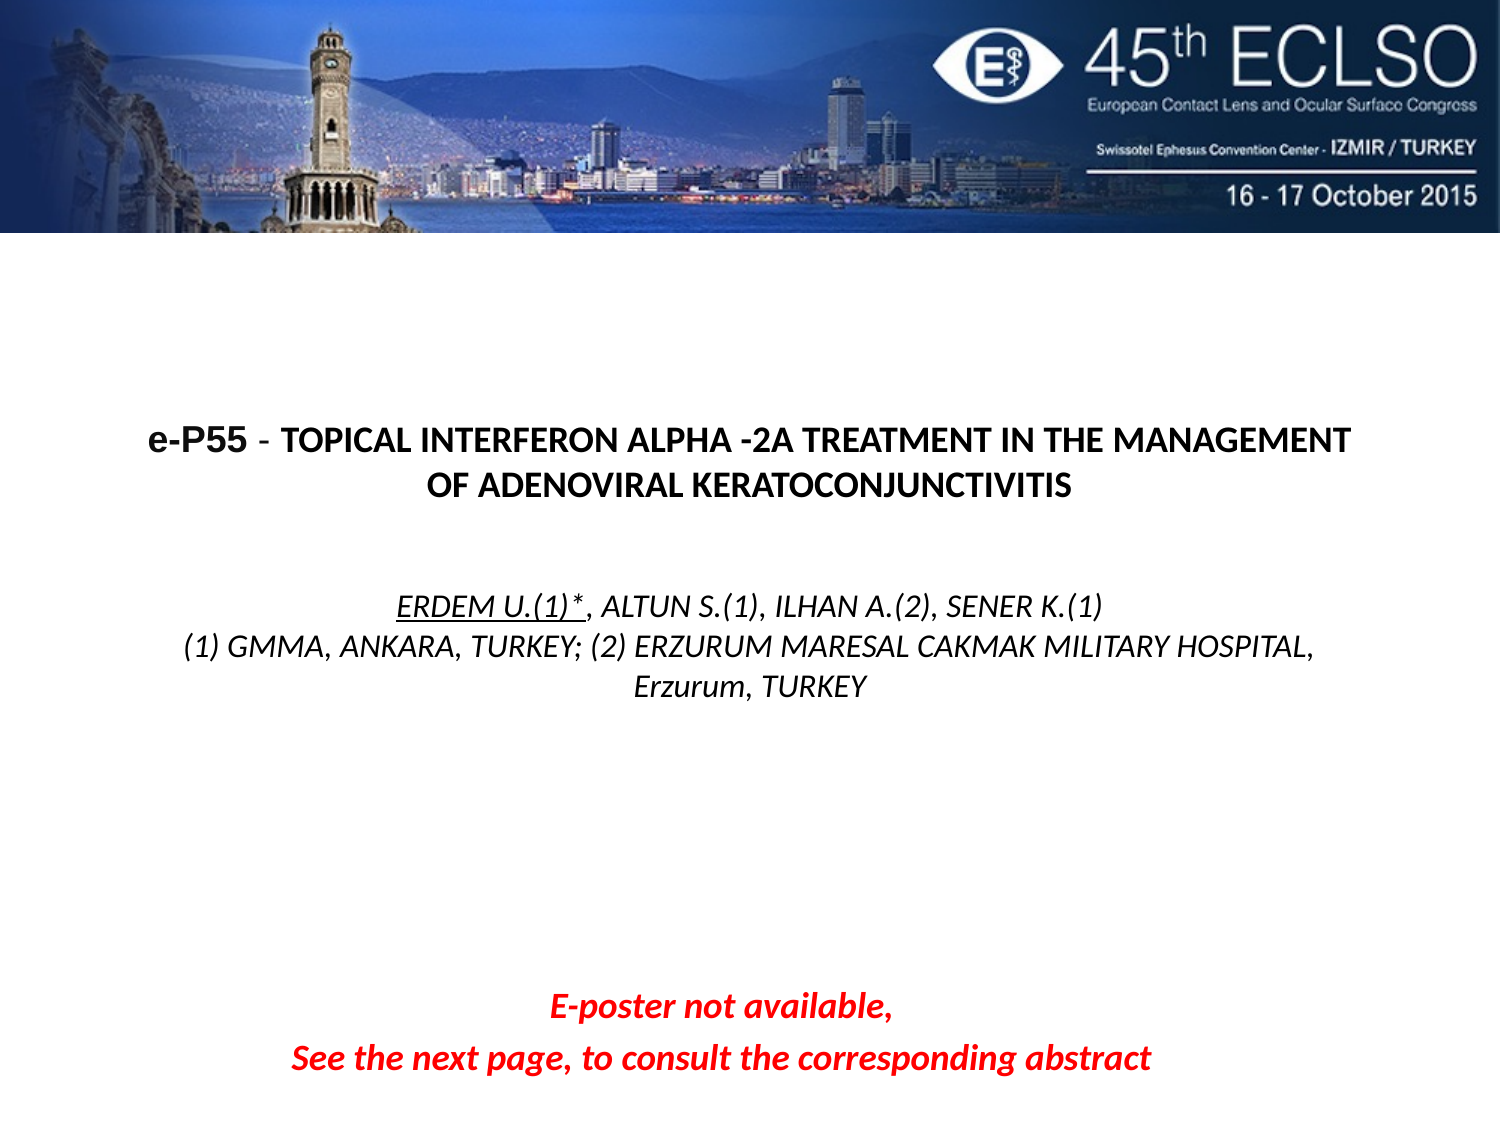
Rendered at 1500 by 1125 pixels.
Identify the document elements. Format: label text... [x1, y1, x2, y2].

subtitle E-poster not available, See the next page, to consult the corresponding abstract [197, 974, 1248, 1087]
title e-P55 - TOPICAL INTERFERON ALPHA -2A TREATMENT IN THE MANAGEMENT OF ADENOVIRAL KERATOCONJUNCTIVITIS ERDEM U.(1)*, ALTUN S.(1), ILHAN A.(2), SENER K.(1) (1) GMMA, ANKARA, TURKEY; (2) ERZURUM MARESAL CAKMAK MILITARY HOSPITAL, Erzurum, TURKEY [112, 487, 1388, 712]
picture [0, 0, 1500, 233]
